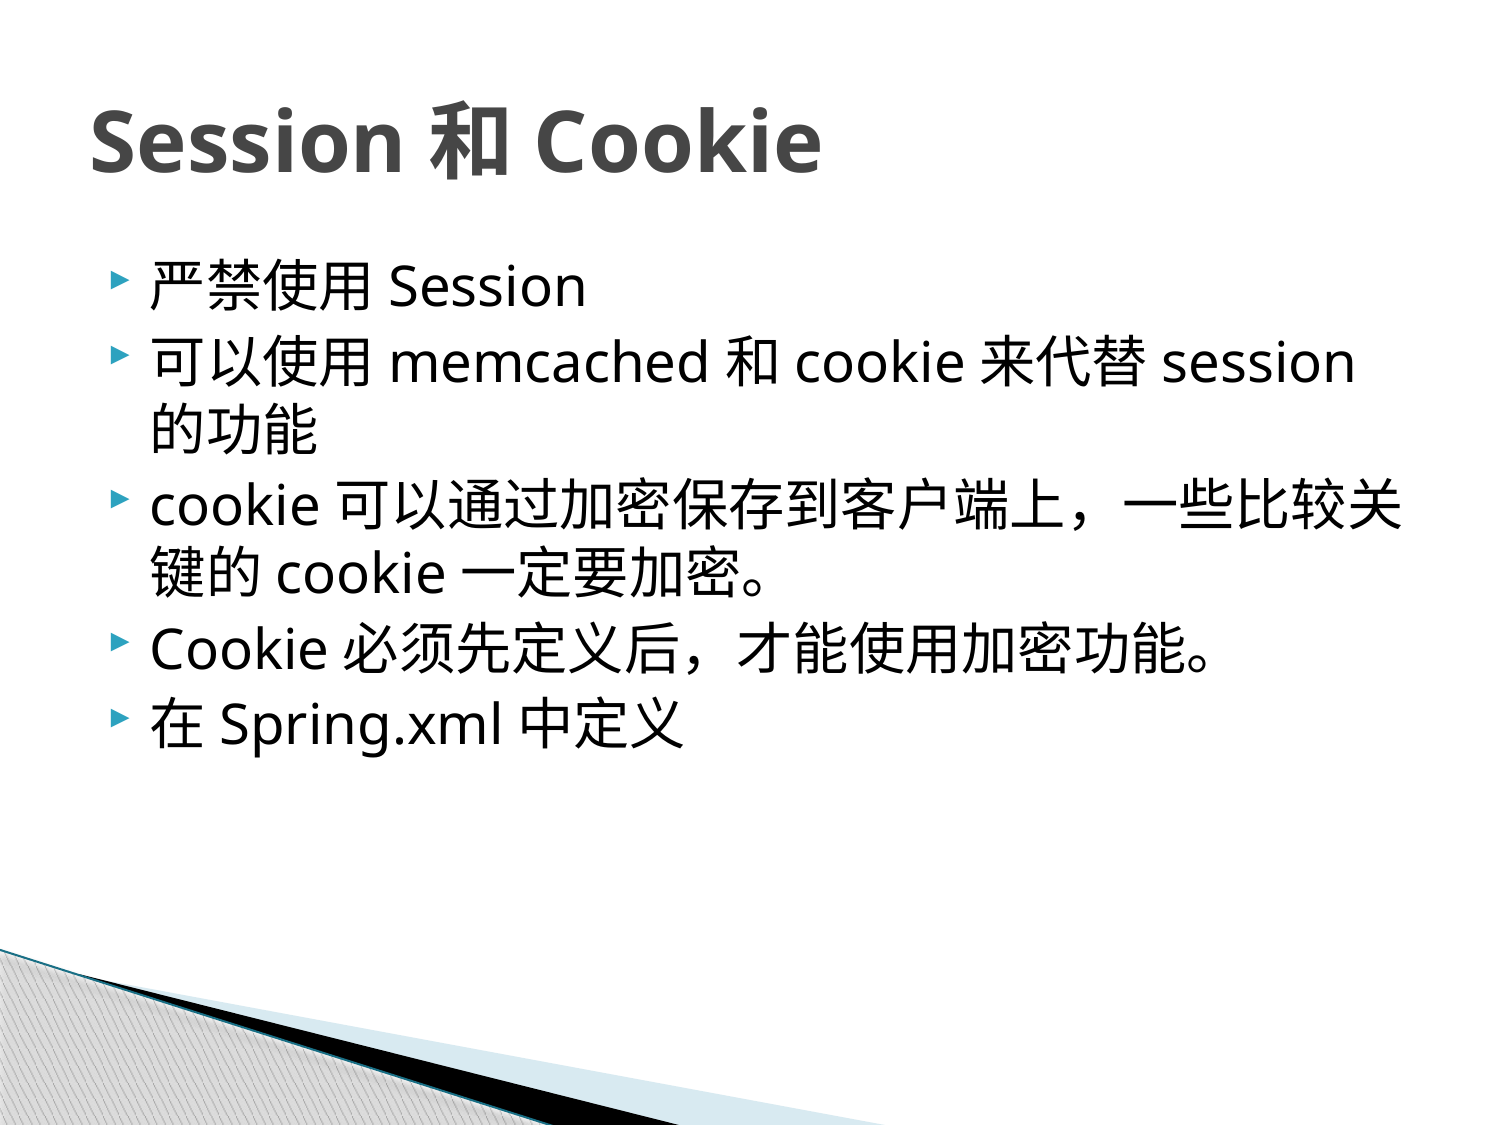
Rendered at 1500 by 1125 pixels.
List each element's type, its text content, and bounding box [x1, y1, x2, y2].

title Session和Cookie [75, 45, 1425, 233]
list 严禁使用Session 可以使用memcached和cookie来代替session的功能 cookie可以通过加密保存到客户端上，一些比较关键的cookie一定要加密。 Cookie必须先定义后，才能使用加密功能。 在Spring.xml中定义 [75, 243, 1425, 986]
